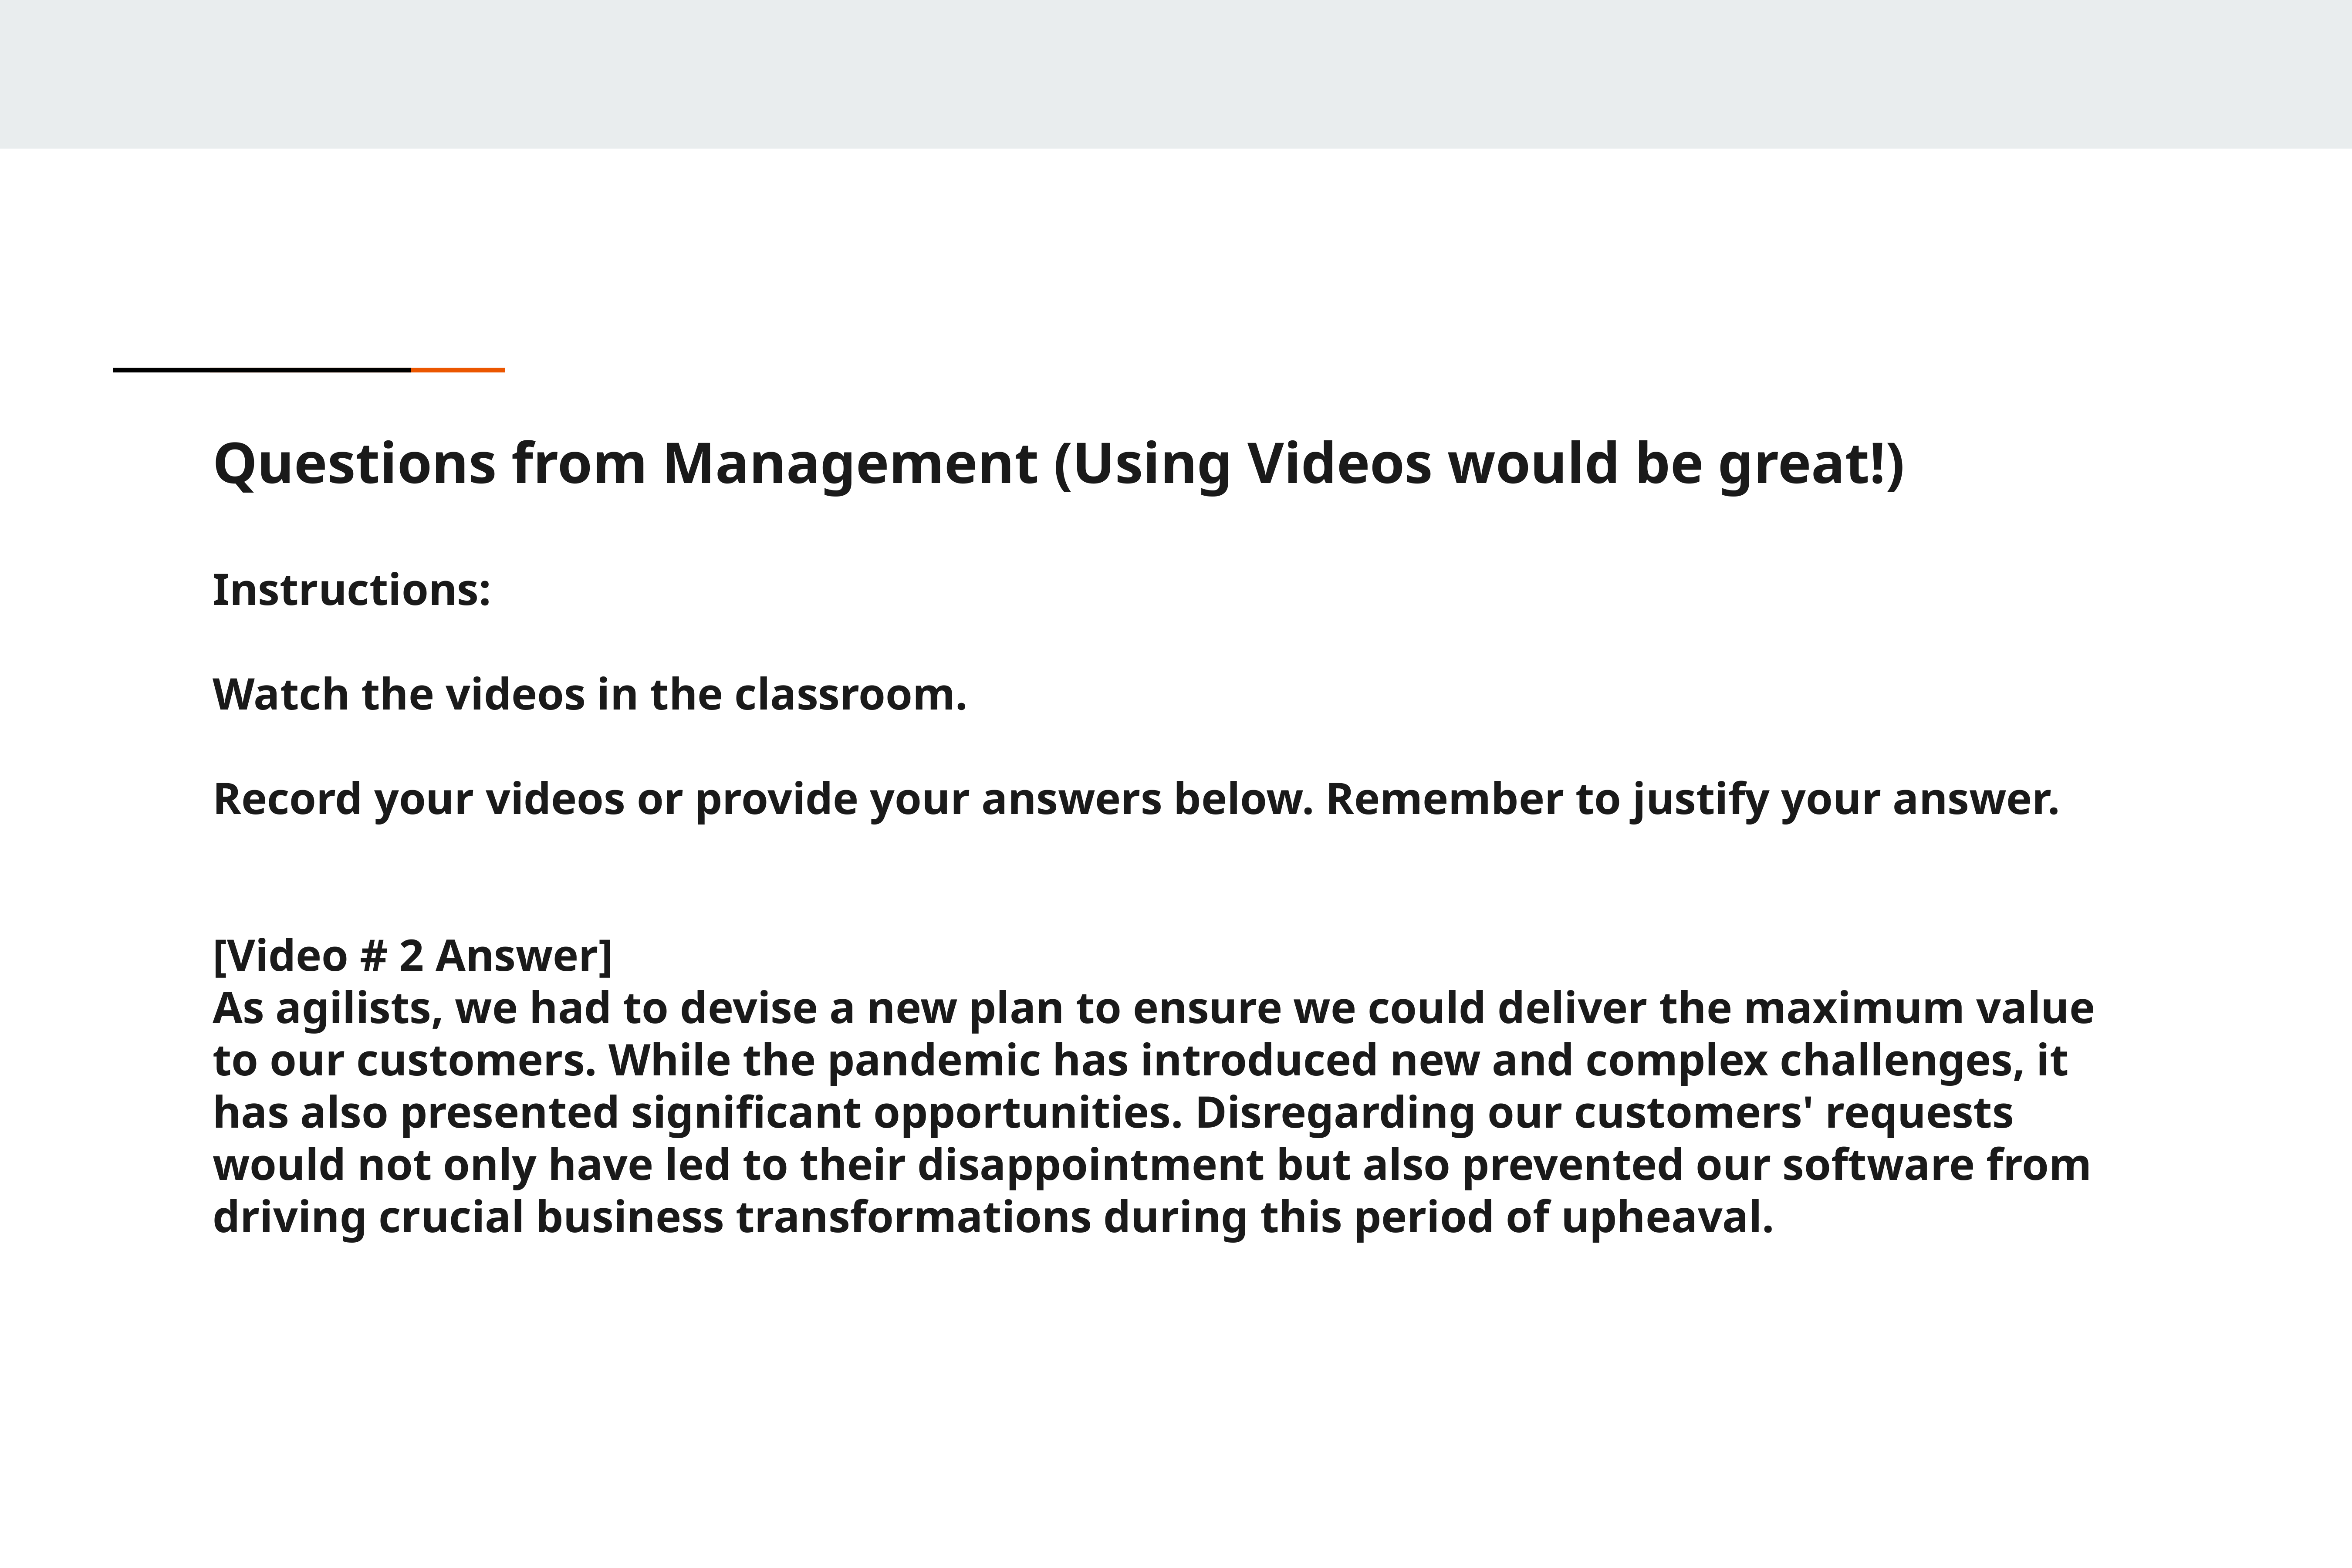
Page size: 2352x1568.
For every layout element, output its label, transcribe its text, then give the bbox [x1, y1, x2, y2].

text_box Questions from Management (Using Videos would be great!) Instructions: Watch the videos in the classroom. Record your videos or provide your answers below. Remember to justify your answer. [Video # 2 Answer] As agilists, we had to devise a new plan to ensure we could deliver the maximum value to our customers. While the pandemic has introduced new and complex challenges, it has also presented significant opportunities. Disregarding our customers' requests would not only have led to their disappointment but also prevented our software from driving crucial business transformations during this period of upheaval. [187, 402, 2166, 565]
